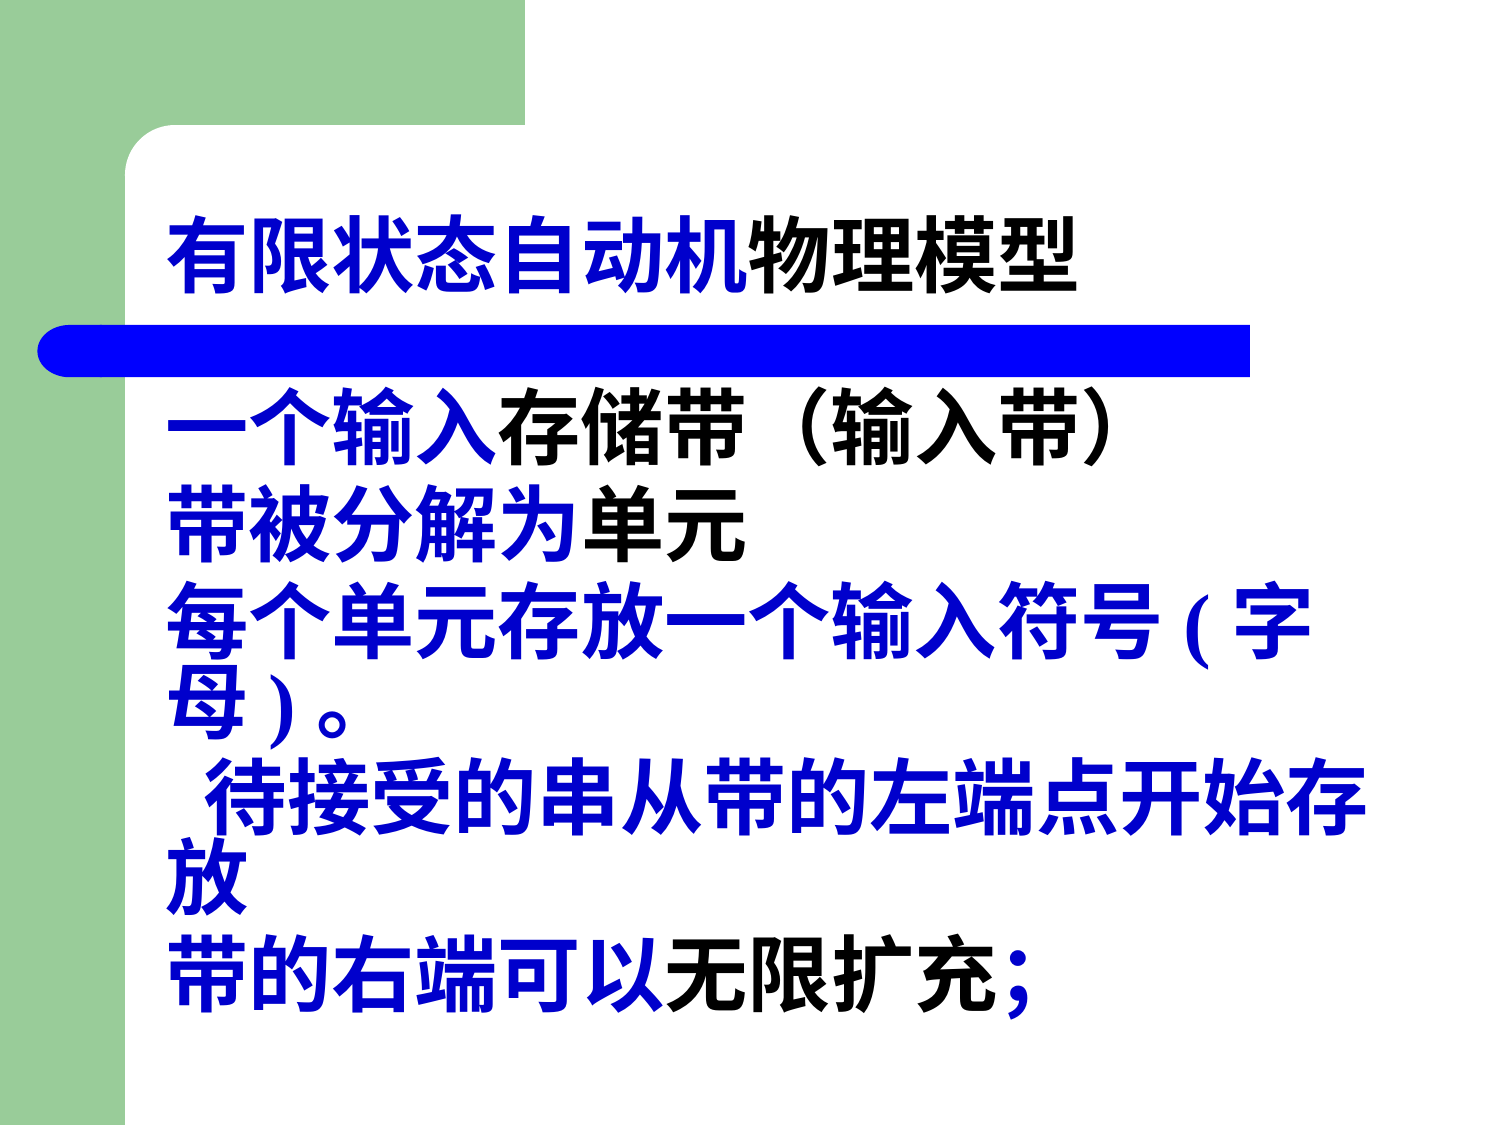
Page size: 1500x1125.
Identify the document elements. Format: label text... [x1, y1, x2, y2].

list 一个输入存储带（输入带） 带被分解为单元 每个单元存放一个输入符号(字母)。 待接受的串从带的左端点开始存放 带的右端可以无限扩充； [149, 387, 1463, 1001]
title 有限状态自动机物理模型 [149, 124, 1463, 313]
